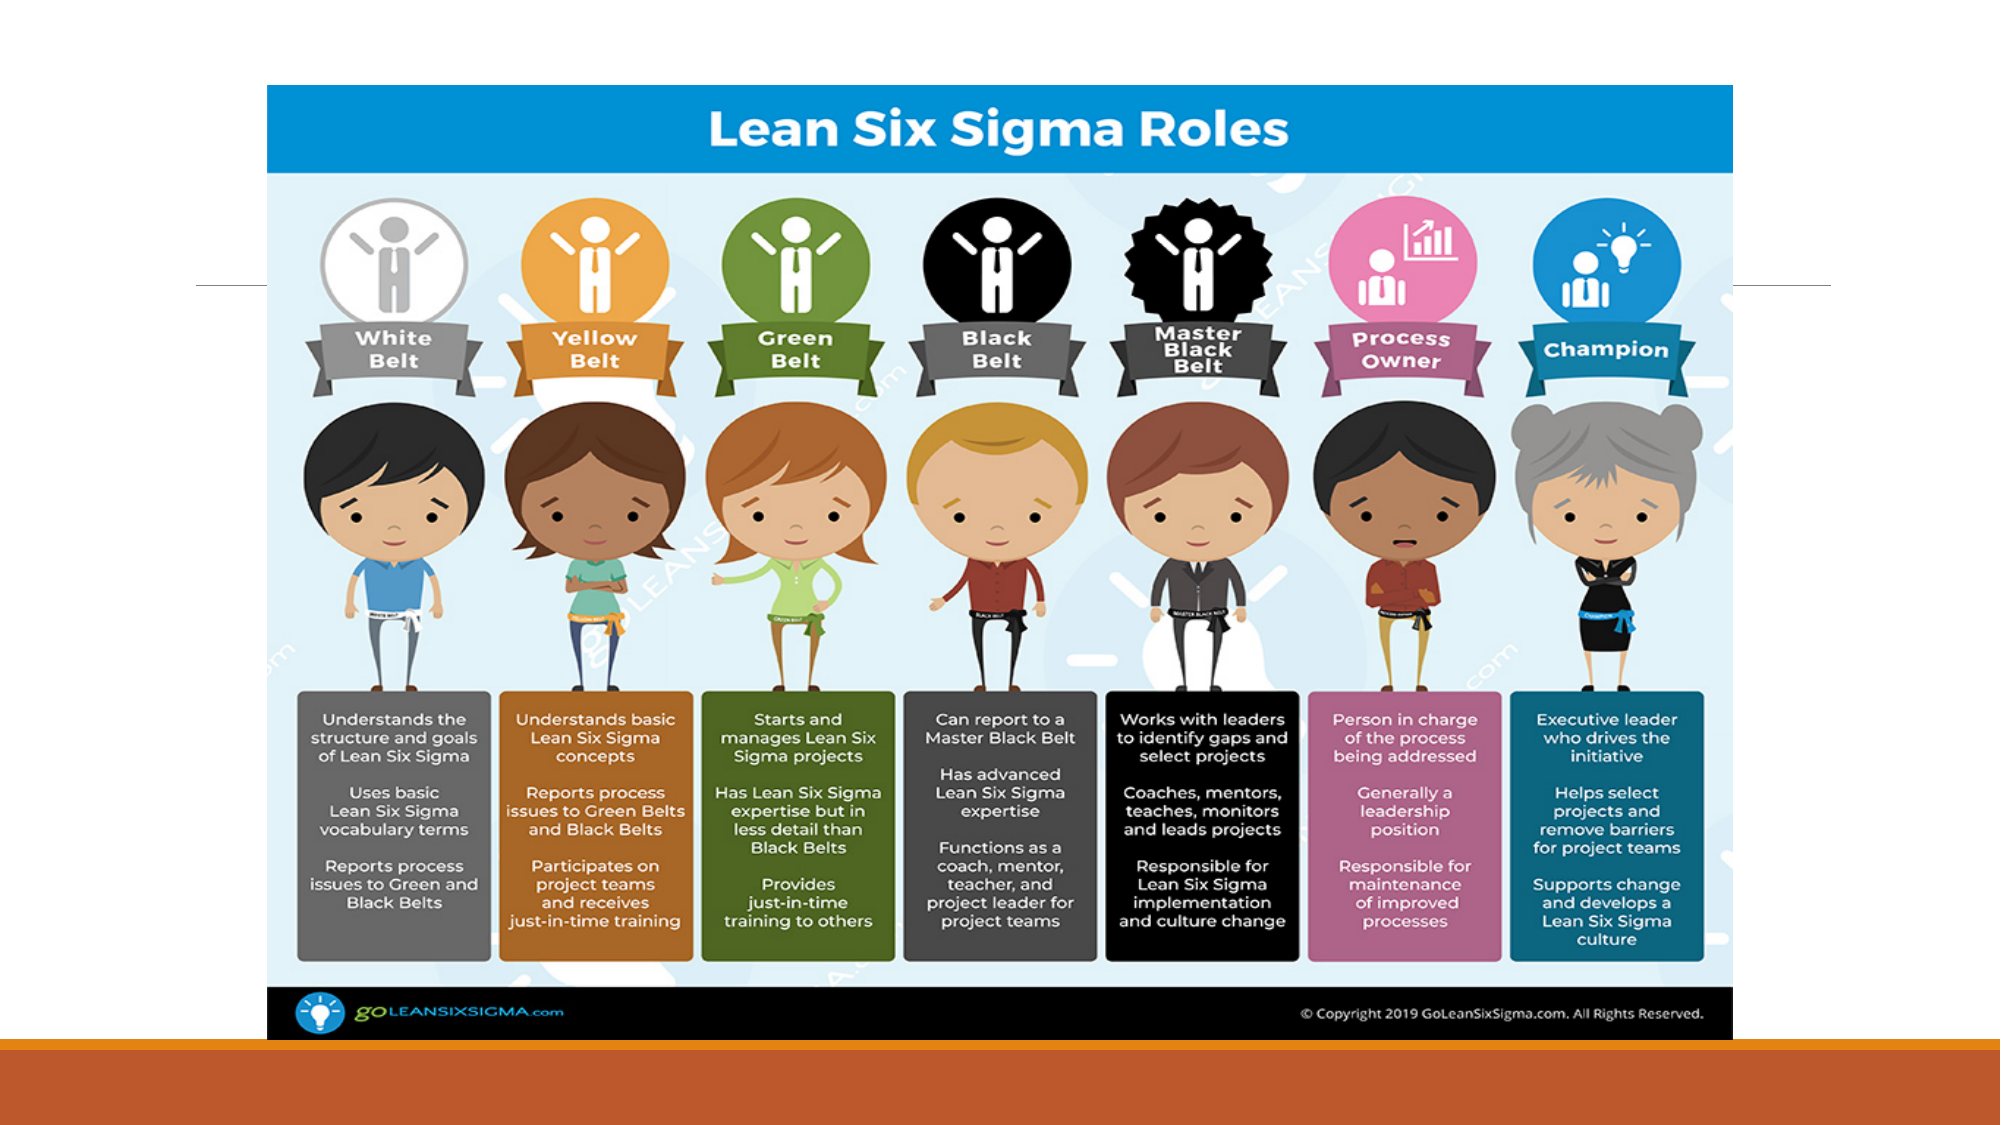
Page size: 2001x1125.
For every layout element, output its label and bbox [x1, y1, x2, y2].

list [267, 85, 1733, 1040]
